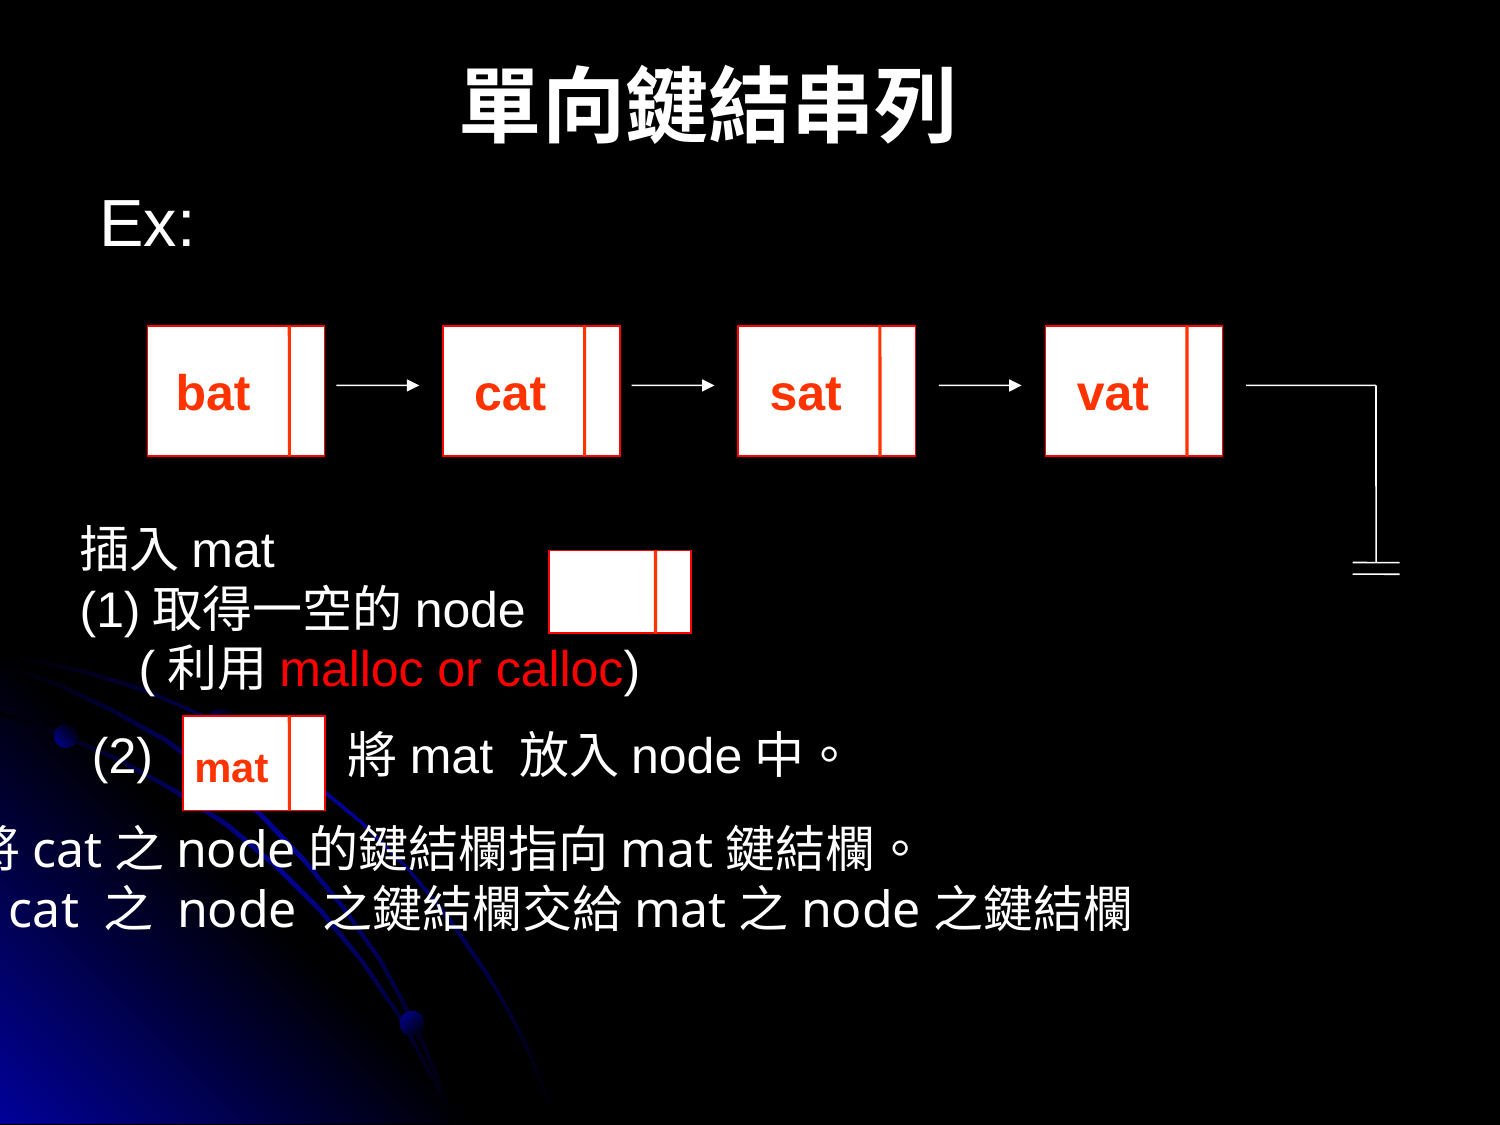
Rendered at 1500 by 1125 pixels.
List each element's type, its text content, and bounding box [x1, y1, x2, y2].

text_box [548, 550, 655, 629]
text_box sat [754, 352, 868, 428]
text_box [147, 326, 289, 457]
text_box [738, 326, 879, 457]
text_box bat [160, 352, 277, 428]
text_box [656, 550, 691, 634]
text_box [880, 326, 916, 457]
text_box 將mat 放入node中。 [324, 716, 828, 810]
text_box 單向鍵結串列 [41, 45, 1376, 161]
text_box 插入mat (1)取得一空的node [64, 510, 551, 646]
text_box [336, 379, 420, 392]
text_box cat [459, 352, 572, 428]
text_box mat [179, 733, 284, 799]
text_box (2) [77, 716, 168, 791]
text_box [290, 716, 324, 810]
text_box [183, 716, 289, 810]
text_box vat [1061, 352, 1175, 428]
text_box [585, 326, 621, 457]
text_box Ex: [84, 172, 211, 267]
text_box (3)將cat之node的鍵結欄指向mat鍵結欄。 並將cat 之 node 之鍵結欄交給mat之node之鍵結欄 [0, 810, 1348, 946]
text_box [290, 326, 325, 457]
text_box [442, 326, 584, 457]
text_box [938, 379, 1022, 392]
text_box [631, 379, 715, 392]
text_box (利用malloc or calloc) [123, 629, 655, 704]
text_box [1045, 326, 1223, 457]
